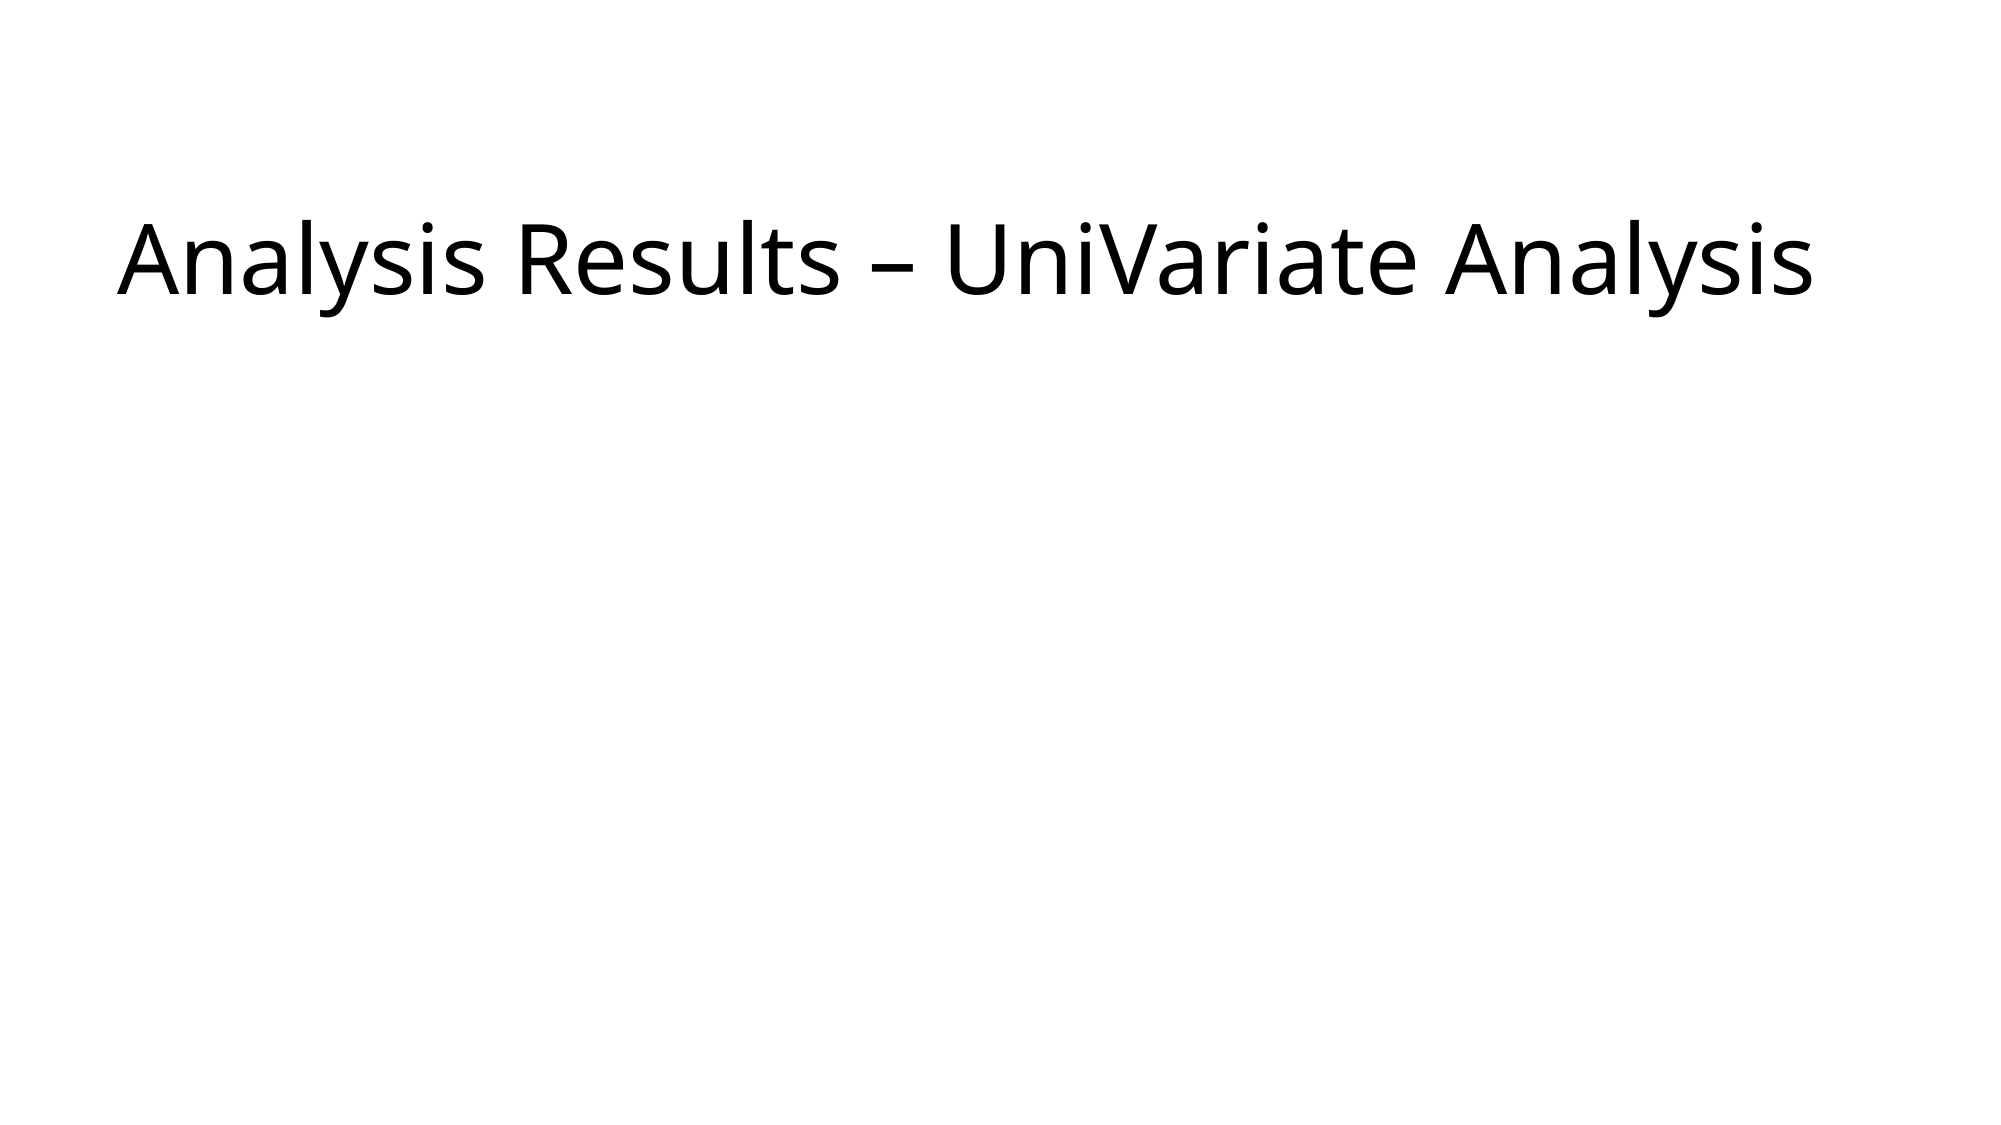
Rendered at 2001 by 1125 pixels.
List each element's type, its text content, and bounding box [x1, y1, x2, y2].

title Analysis Results – UniVariate Analysis [92, 184, 1842, 324]
